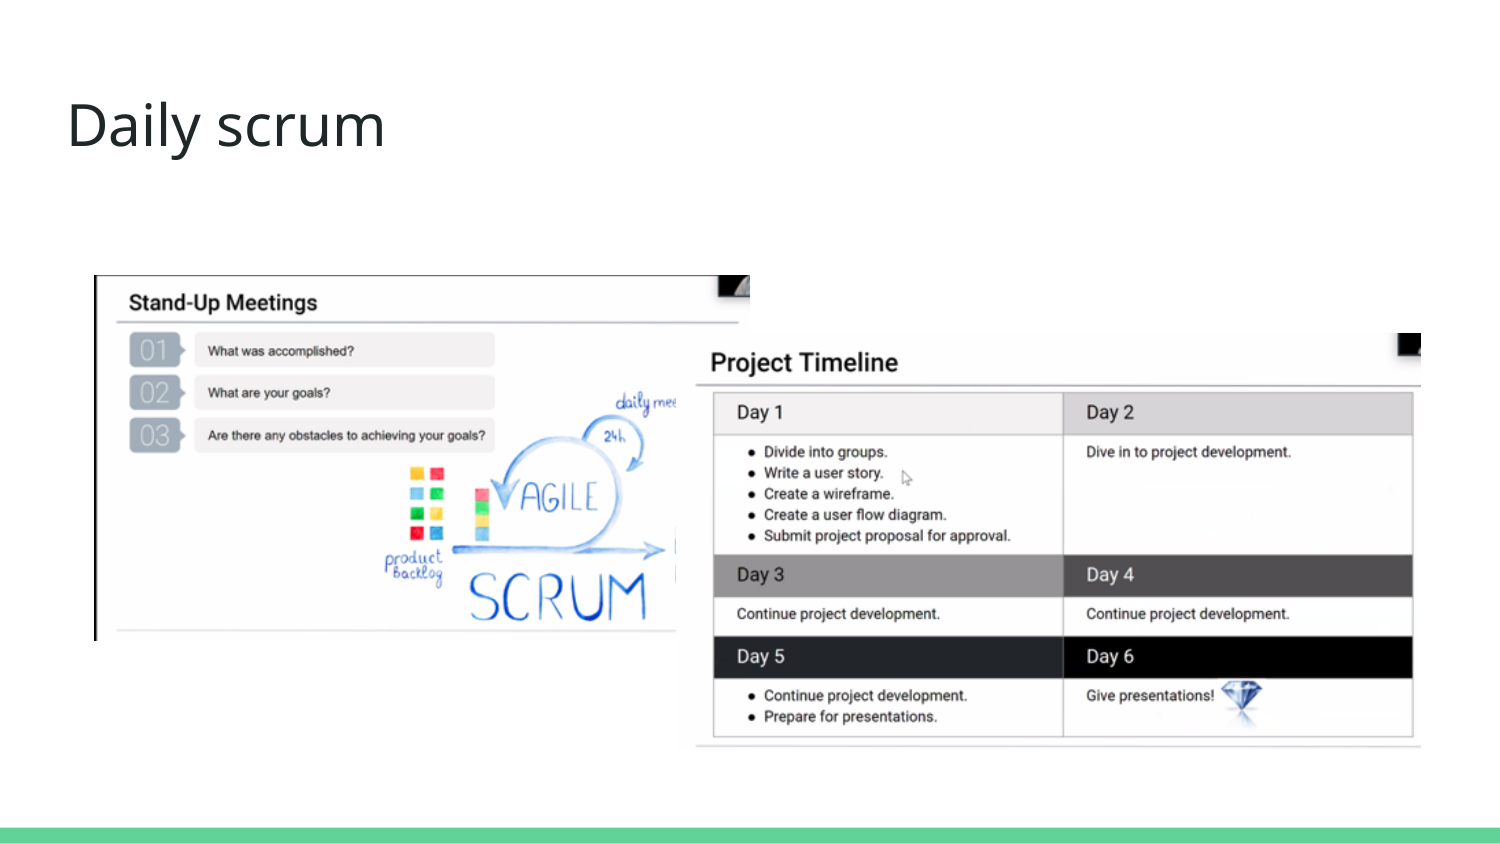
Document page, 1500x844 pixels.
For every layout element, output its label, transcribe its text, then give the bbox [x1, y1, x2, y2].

picture [94, 275, 1421, 750]
title Daily scrum [51, 72, 1449, 167]
